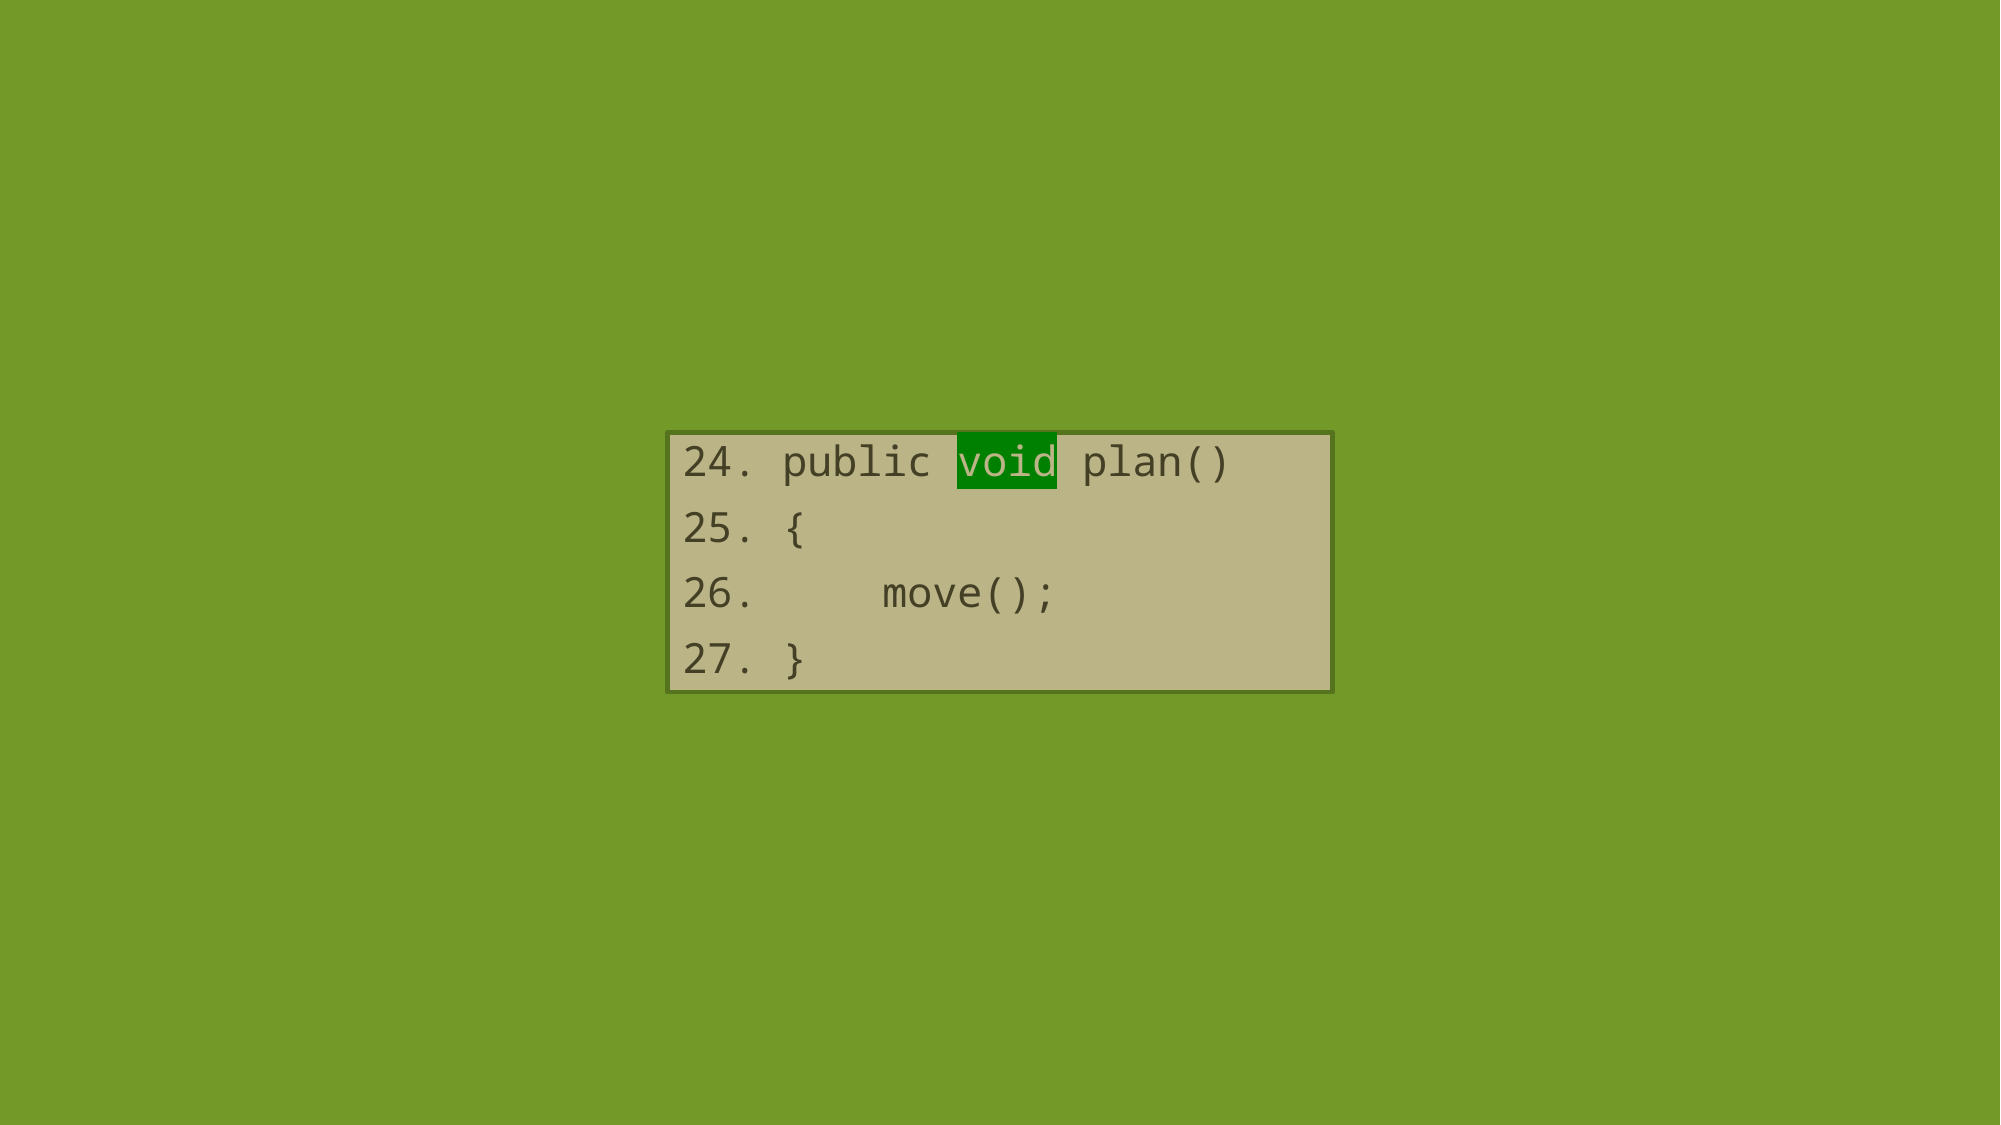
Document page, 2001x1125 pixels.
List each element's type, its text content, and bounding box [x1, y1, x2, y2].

text_box 24. public void plan() 25. { 26. move(); 27. } [667, 432, 1333, 693]
